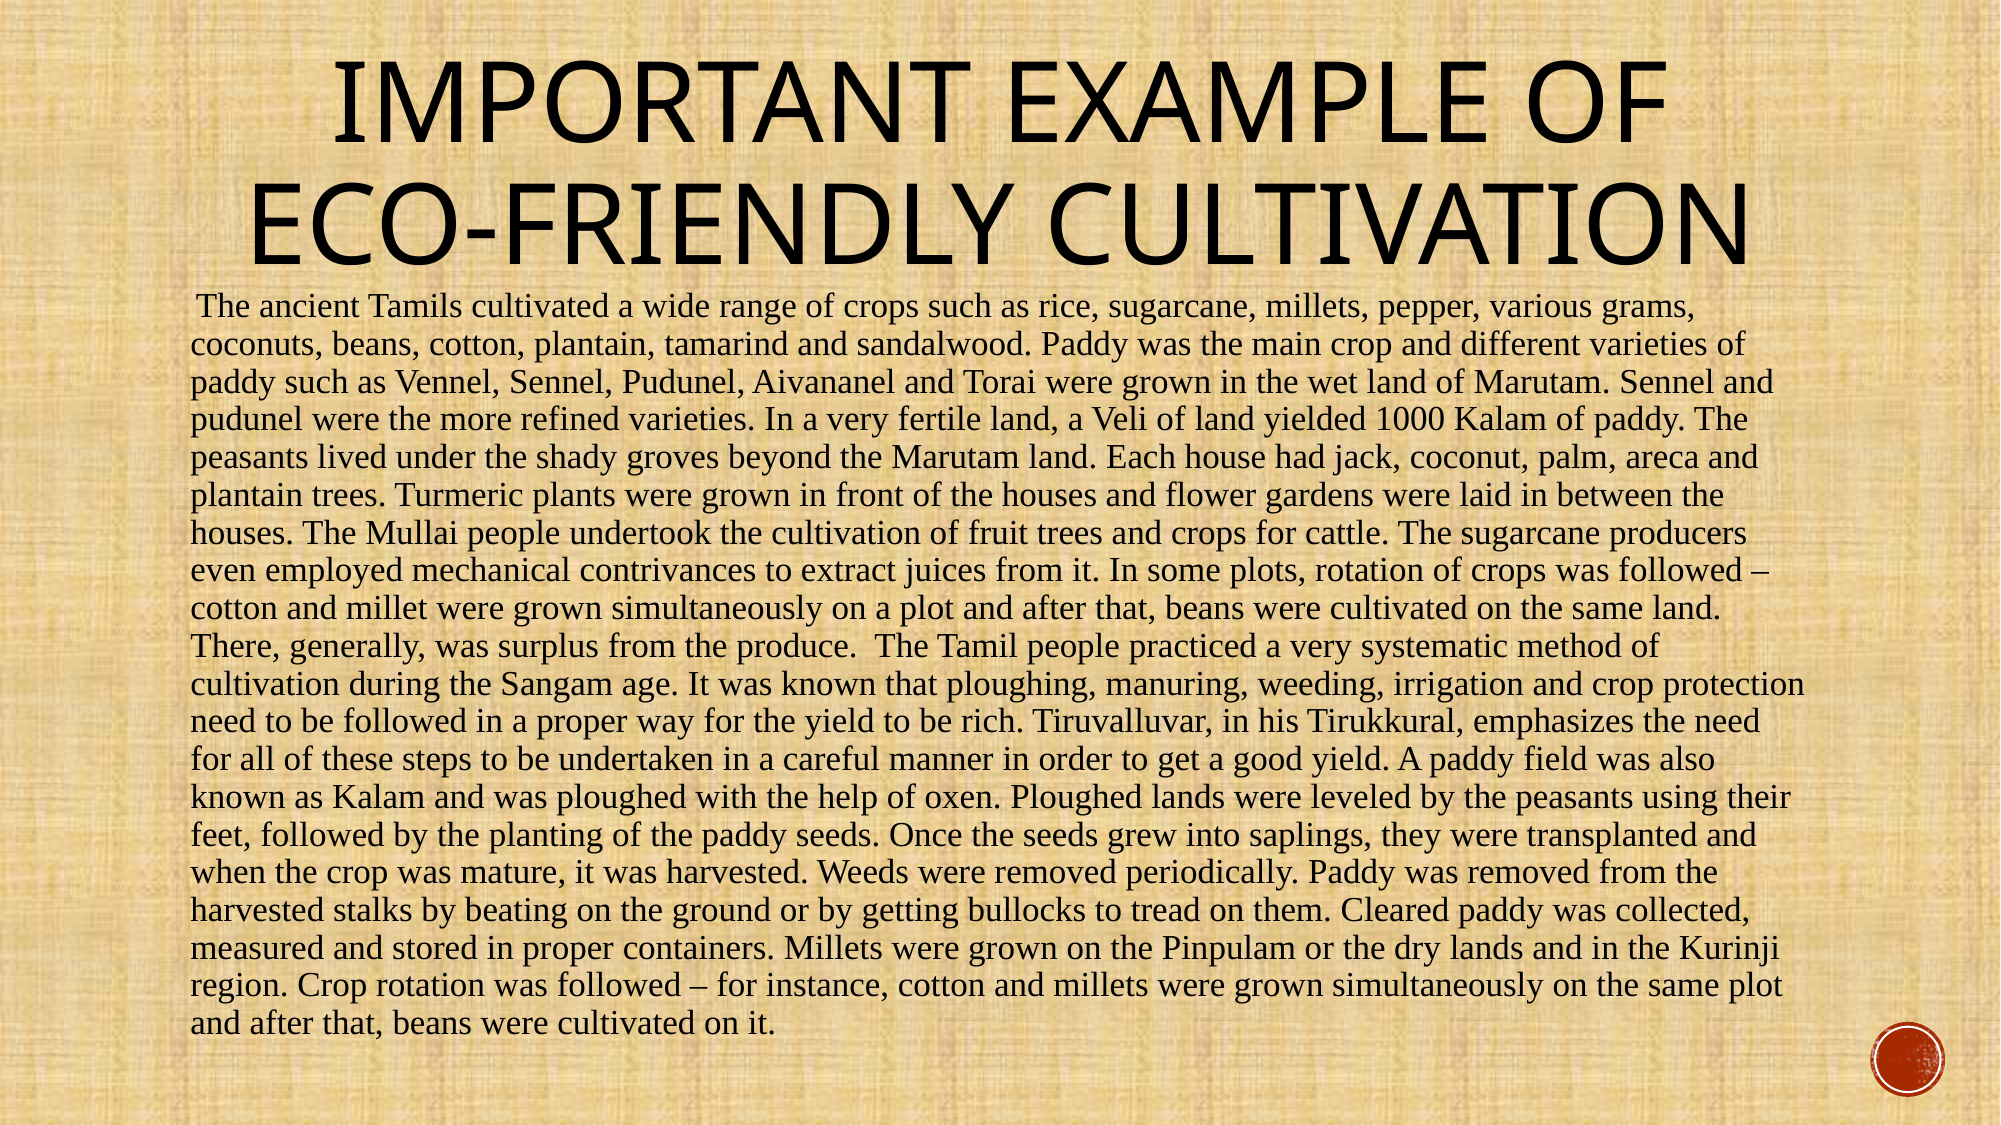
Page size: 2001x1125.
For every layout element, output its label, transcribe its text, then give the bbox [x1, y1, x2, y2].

picture [0, 0, 2001, 1125]
list The ancient Tamils cultivated a wide range of crops such as rice, sugarcane, millets, pepper, various grams, coconuts, beans, cotton, plantain, tamarind and sandalwood. Paddy was the main crop and different varieties of paddy such as Vennel, Sennel, Pudunel, Aivananel and Torai were grown in the wet land of Marutam. Sennel and pudunel were the more refined varieties. In a very fertile land, a Veli of land yielded 1000 Kalam of paddy. The peasants lived under the shady groves beyond the Marutam land. Each house had jack, coconut, palm, areca and plantain trees. Turmeric plants were grown in front of the houses and flower gardens were laid in between the houses. The Mullai people undertook the cultivation of fruit trees and crops for cattle. The sugarcane producers even employed mechanical contrivances to extract juices from it. In some plots, rotation of crops was followed – cotton and millet were grown simultaneously on a plot and after that, beans were cultivated on the same land. There, generally, was surplus from the produce. The Tamil people practiced a very systematic method of cultivation during the Sangam age. It was known that ploughing, manuring, weeding, irrigation and crop protection need to be followed in a proper way for the yield to be rich. Tiruvalluvar, in his Tirukkural, emphasizes the need for all of these steps to be undertaken in a careful manner in order to get a good yield. A paddy field was also known as Kalam and was ploughed with the help of oxen. Ploughed lands were leveled by the peasants using their feet, followed by the planting of the paddy seeds. Once the seeds grew into saplings, they were transplanted and when the crop was mature, it was harvested. Weeds were removed periodically. Paddy was removed from the harvested stalks by beating on the ground or by getting bullocks to tread on them. Cleared paddy was collected, measured and stored in proper containers. Millets were grown on the Pinpulam or the dry lands and in the Kurinji region. Crop rotation was followed – for instance, cotton and millets were grown simultaneously on the same plot and after that, beans were cultivated on it. [175, 279, 1826, 1090]
title Important example of eco-friendly cultivation [175, 35, 1826, 279]
